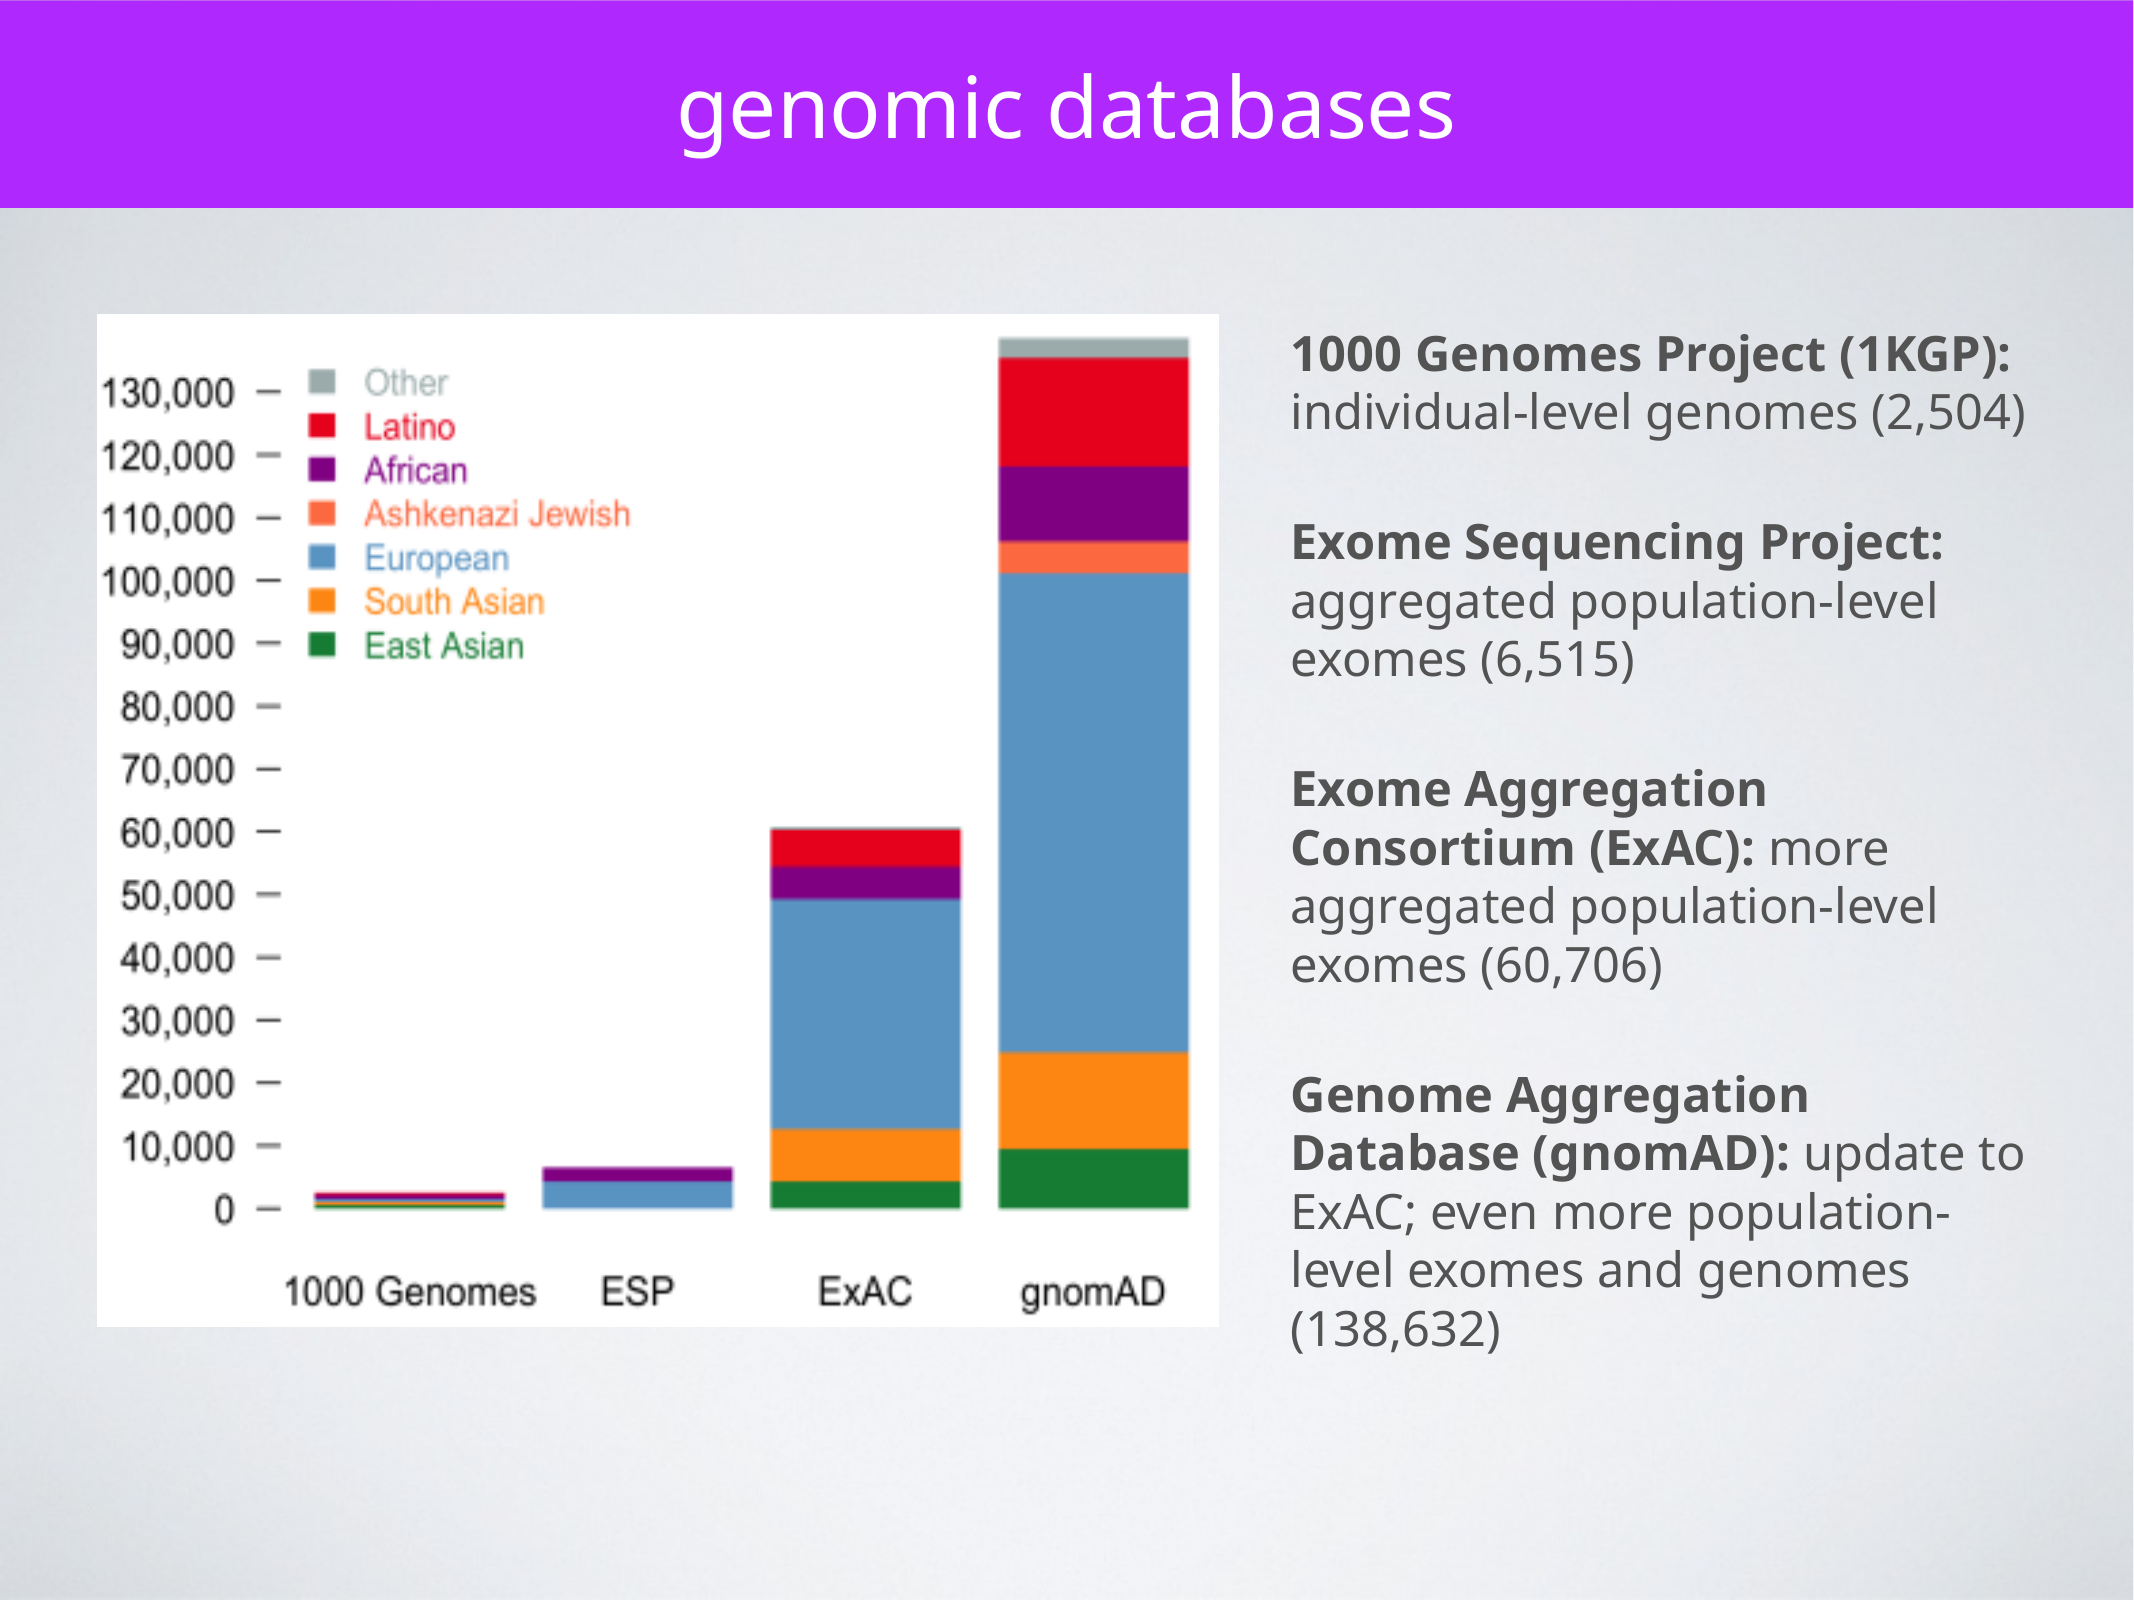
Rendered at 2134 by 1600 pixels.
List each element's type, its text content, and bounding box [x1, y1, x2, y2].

text_box genomic databases [0, 0, 2134, 208]
list 1000 Genomes Project (1KGP): individual-level genomes (2,504) Exome Sequencing Project: aggregated population-level exomes (6,515) Exome Aggregation Consortium (ExAC): more aggregated population-level exomes (60,706) Genome Aggregation Database (gnomAD): update to ExAC; even more population-level exomes and genomes (138,632) [1281, 313, 2041, 1425]
picture [0, 208, 2134, 1600]
